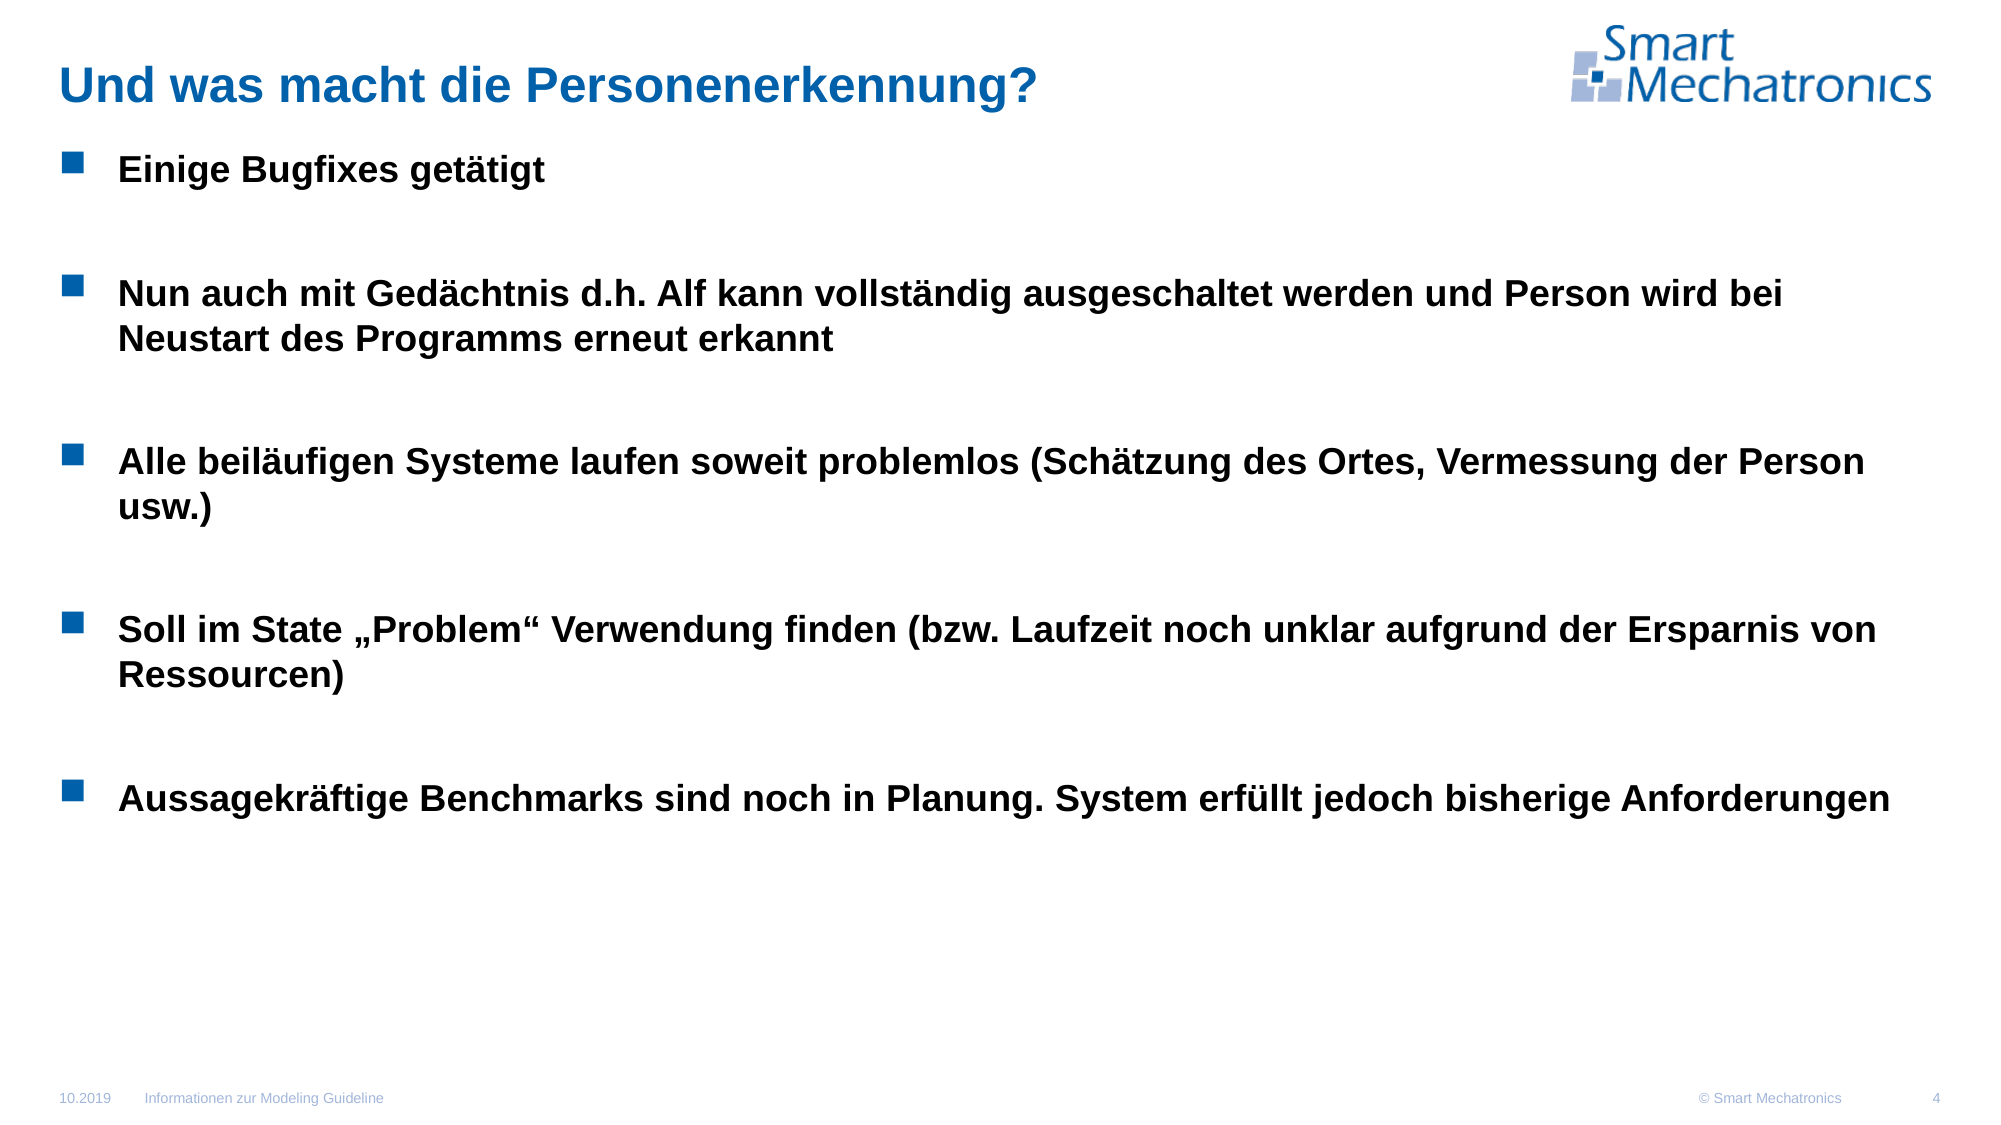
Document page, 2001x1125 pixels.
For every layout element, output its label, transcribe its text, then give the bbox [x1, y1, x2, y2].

picture [1571, 25, 1931, 102]
slide_number 10.2019 [59, 1080, 141, 1116]
list Einige Bugfixes getätigt Nun auch mit Gedächtnis d.h. Alf kann vollständig ausgeschaltet werden und Person wird bei Neustart des Programms erneut erkannt Alle beiläufigen Systeme laufen soweit problemlos (Schätzung des Ortes, Vermessung der Person usw.) Soll im State „Problem“ Verwendung finden (bzw. Laufzeit noch unklar aufgrund der Ersparnis von Ressourcen) Aussagekräftige Benchmarks sind noch in Planung. System erfüllt jedoch bisherige Anforderungen [59, 145, 1941, 849]
slide_number 4 [1880, 1080, 1941, 1116]
title Und was macht die Personenerkennung? [59, 42, 1557, 113]
footer Informationen zur Modeling Guideline [144, 1080, 967, 1116]
